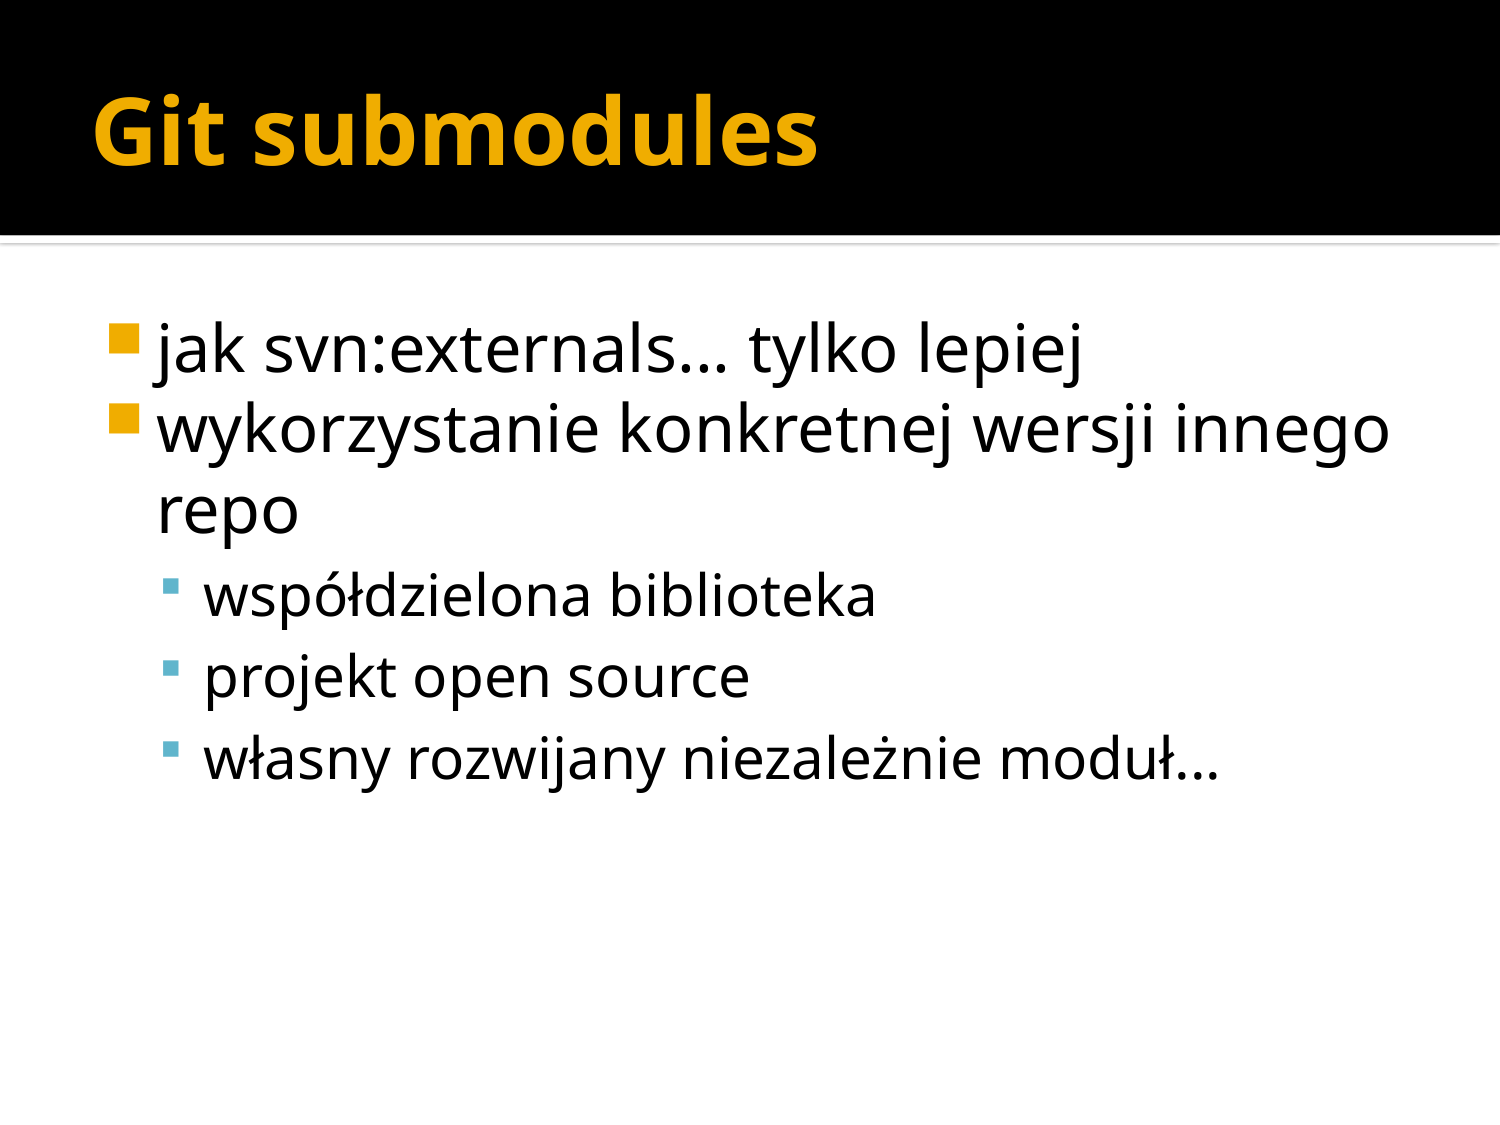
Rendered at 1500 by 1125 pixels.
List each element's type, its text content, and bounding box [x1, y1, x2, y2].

title Git submodules [75, 25, 1425, 231]
list jak svn:externals... tylko lepiej wykorzystanie konkretnej wersji innego repo współdzielona biblioteka projekt open source własny rozwijany niezależnie moduł... [75, 291, 1425, 1050]
